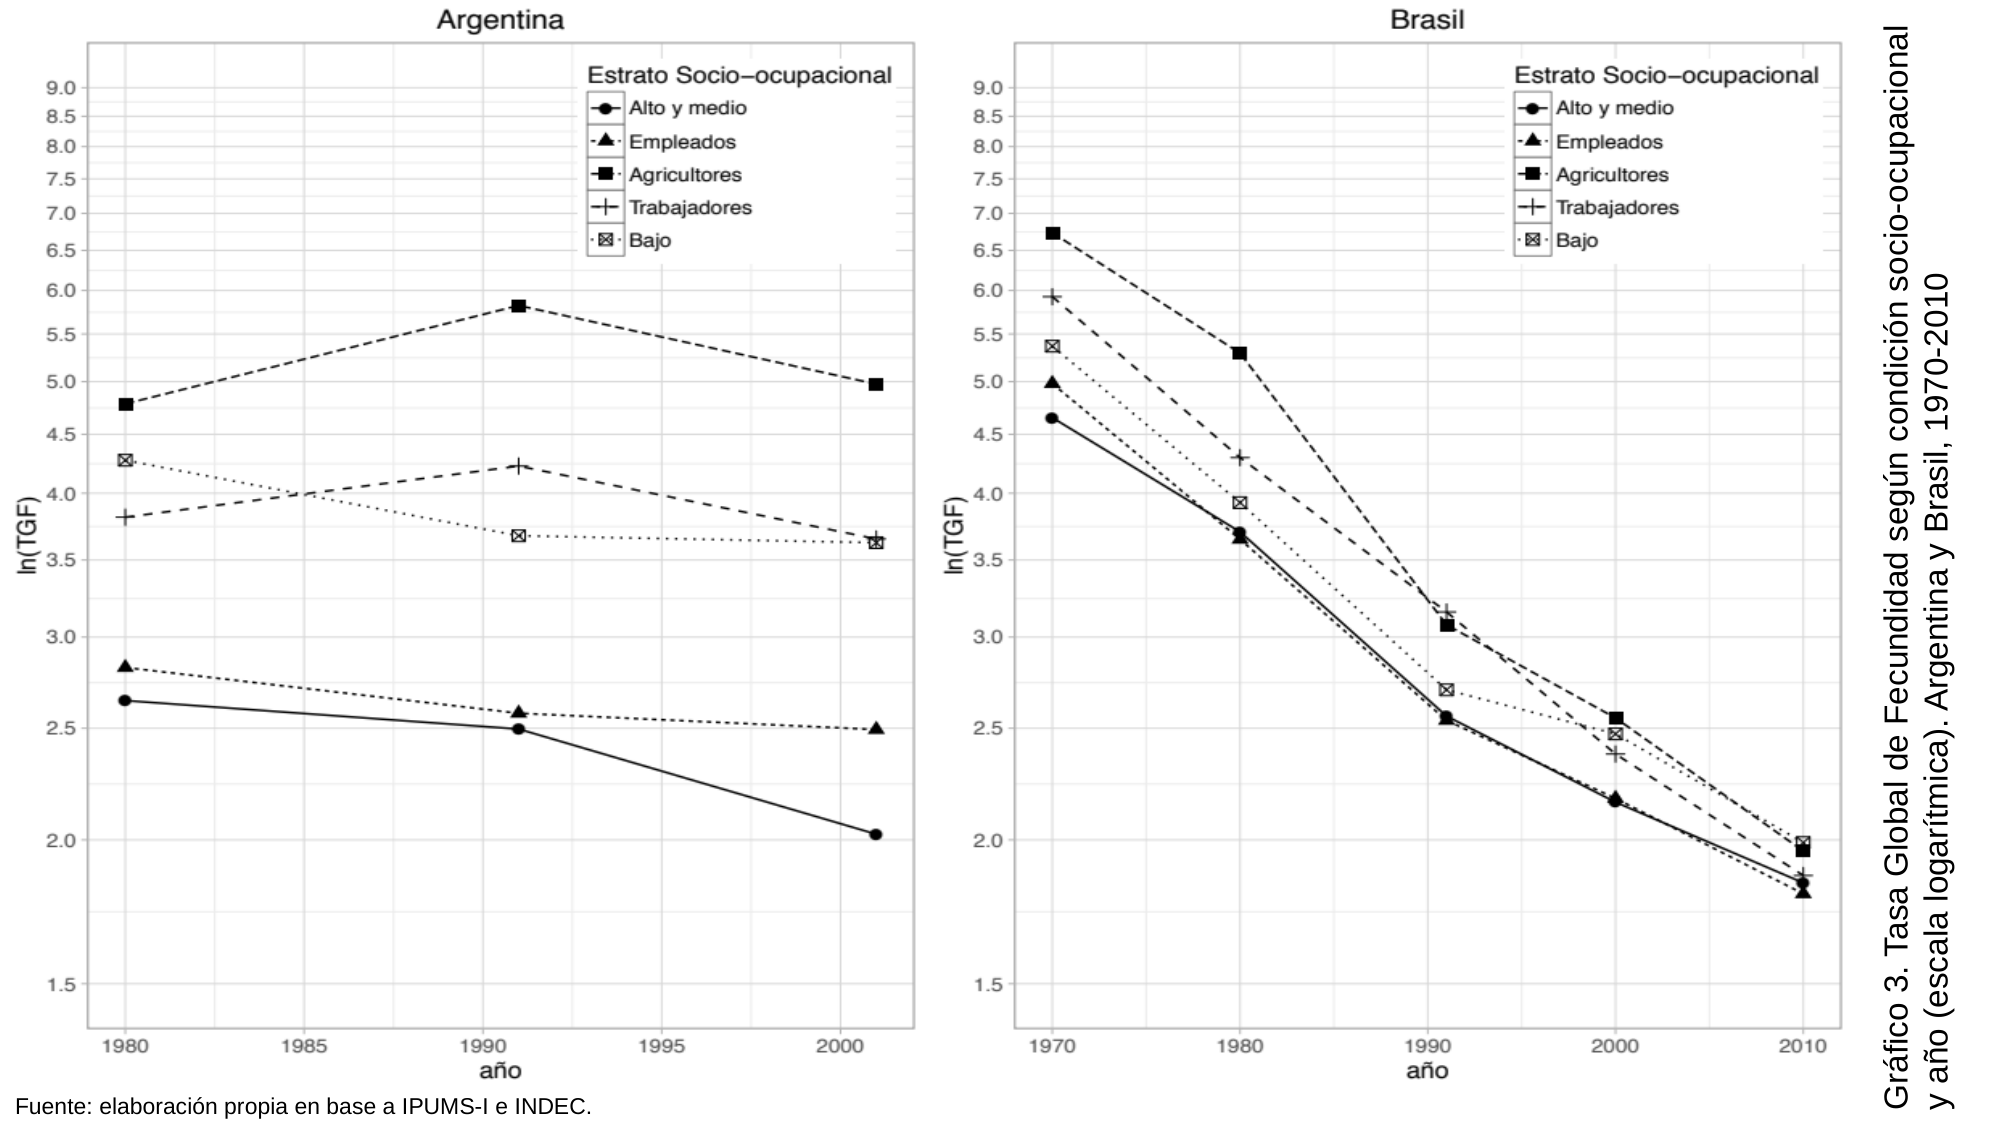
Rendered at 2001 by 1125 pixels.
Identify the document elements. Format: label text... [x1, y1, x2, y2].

picture [0, 0, 1850, 1091]
text_box Fuente: elaboración propia en base a IPUMS-I e INDEC. [0, 1084, 2000, 1125]
text_box Gráfico 3. Tasa Global de Fecundidad según condición socio-ocupacional y año (escala logarítmica). Argentina y Brasil, 1970-2010 [1866, 0, 2000, 1084]
